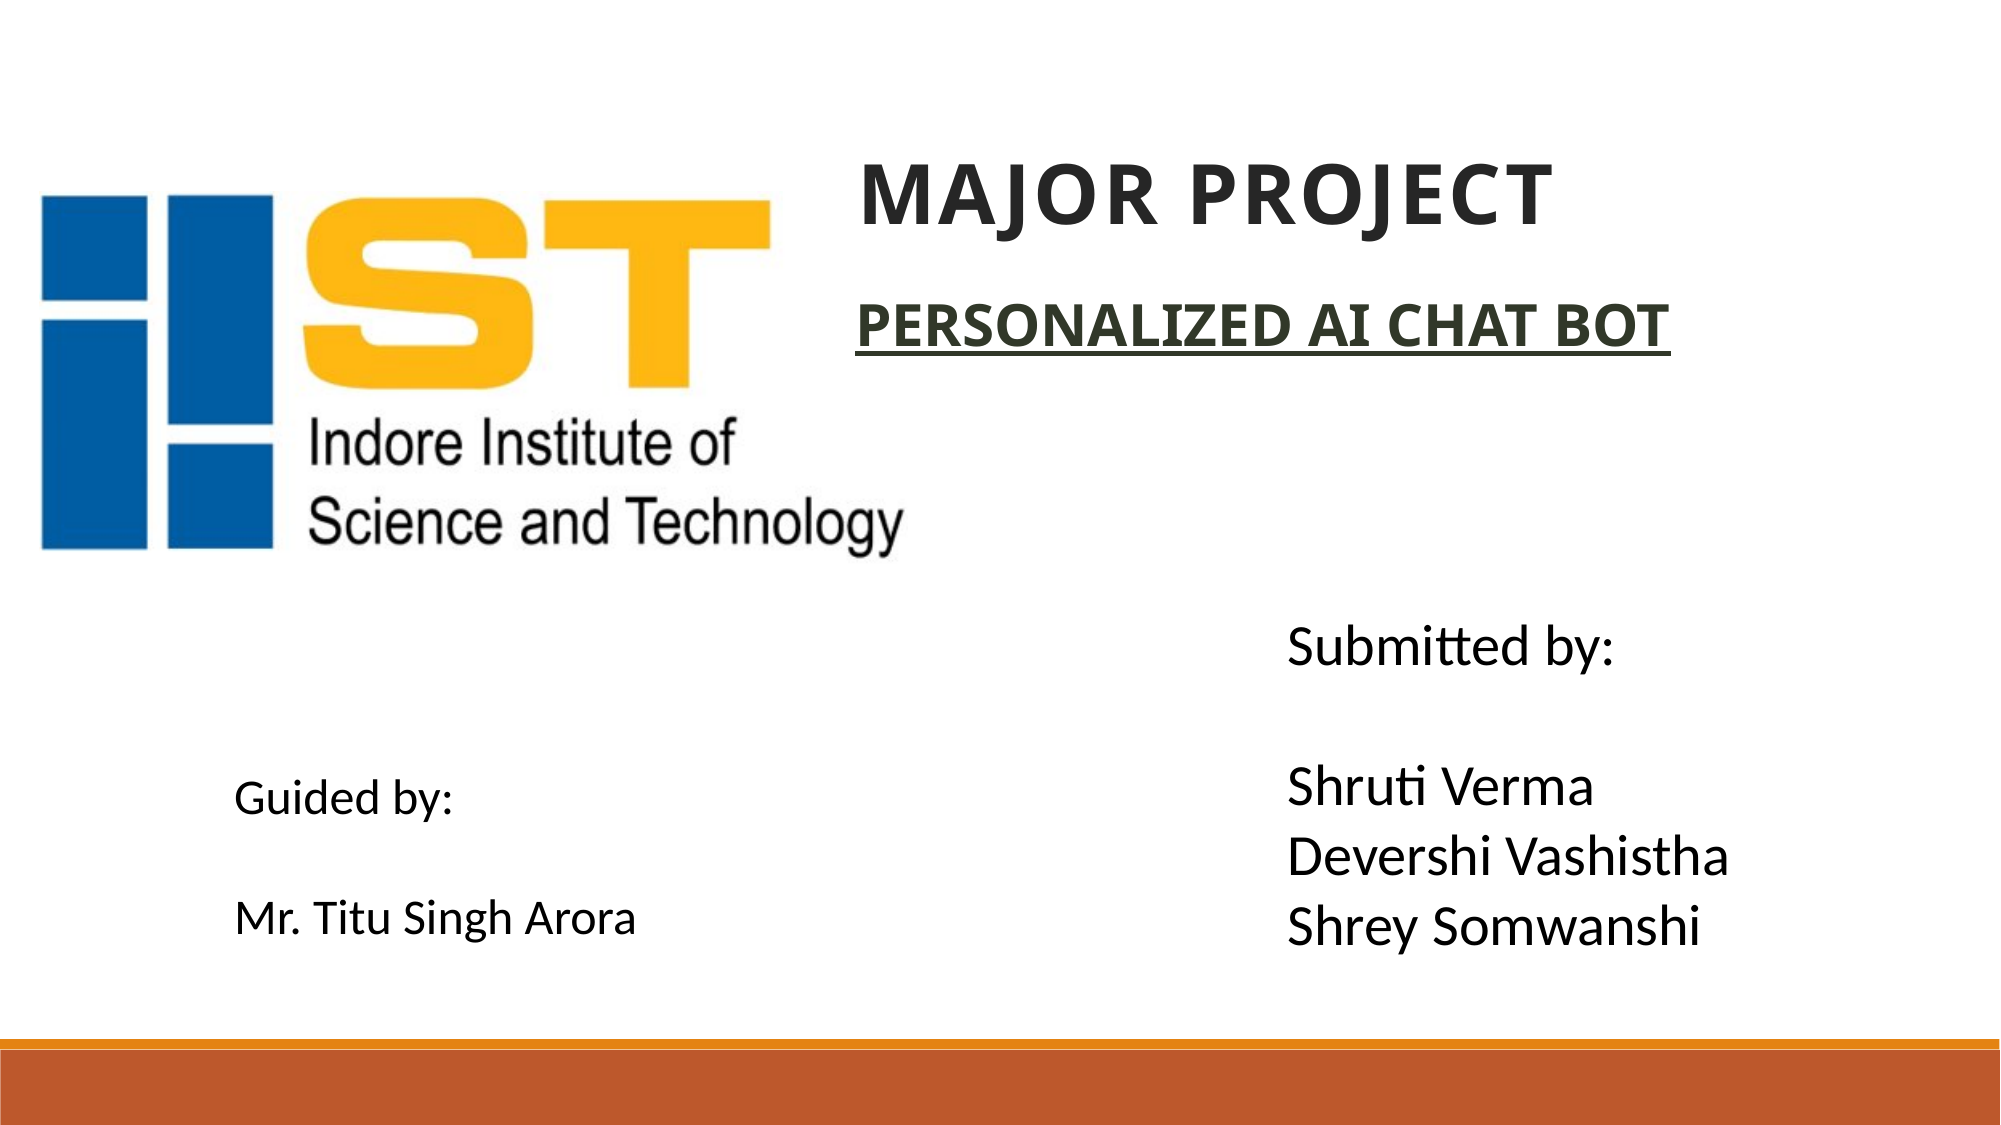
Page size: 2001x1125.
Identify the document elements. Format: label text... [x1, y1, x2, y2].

text_box MAJOR PROJECT [839, 60, 1762, 278]
text_box Submitted by: Shruti Verma Devershi Vashistha Shrey Somwanshi [1272, 599, 2000, 965]
picture [38, 190, 908, 566]
text_box Guided by: Mr. Titu Singh Arora [219, 756, 793, 952]
text_box PERSONALIZED AI CHAT BOT [916, 278, 1847, 420]
